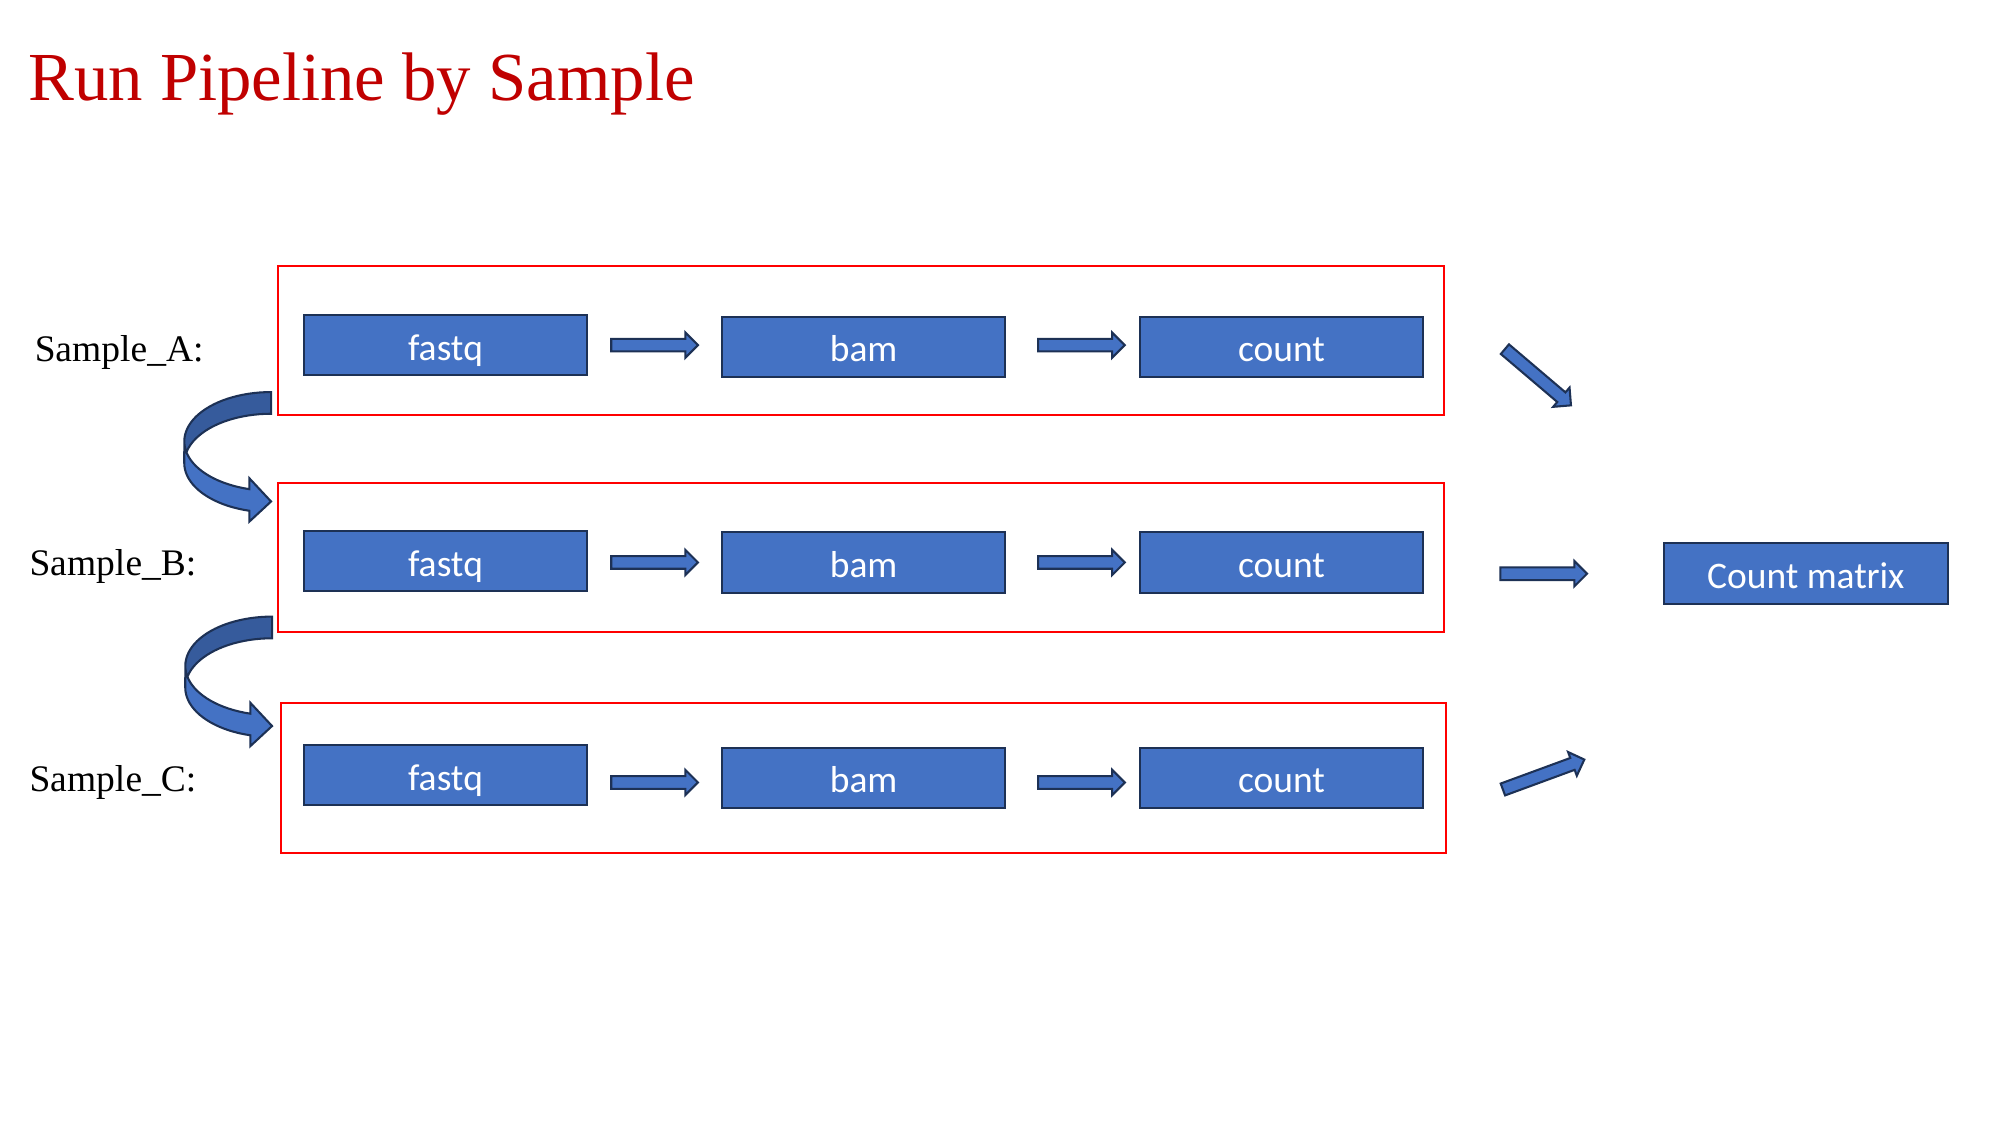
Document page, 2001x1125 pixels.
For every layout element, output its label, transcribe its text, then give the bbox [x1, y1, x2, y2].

text_box [280, 702, 1447, 854]
text_box [277, 265, 1445, 416]
text_box [1499, 750, 1586, 797]
text_box [1499, 342, 1573, 409]
text_box [183, 391, 273, 524]
text_box Sample_C: [14, 746, 212, 807]
text_box Count matrix [1663, 542, 1949, 605]
text_box Sample_B: [14, 530, 212, 591]
text_box [1499, 558, 1589, 589]
text_box Run Pipeline by Sample [13, 33, 1467, 111]
text_box Sample_A: [20, 316, 258, 377]
text_box [277, 482, 1445, 633]
text_box [184, 615, 274, 749]
